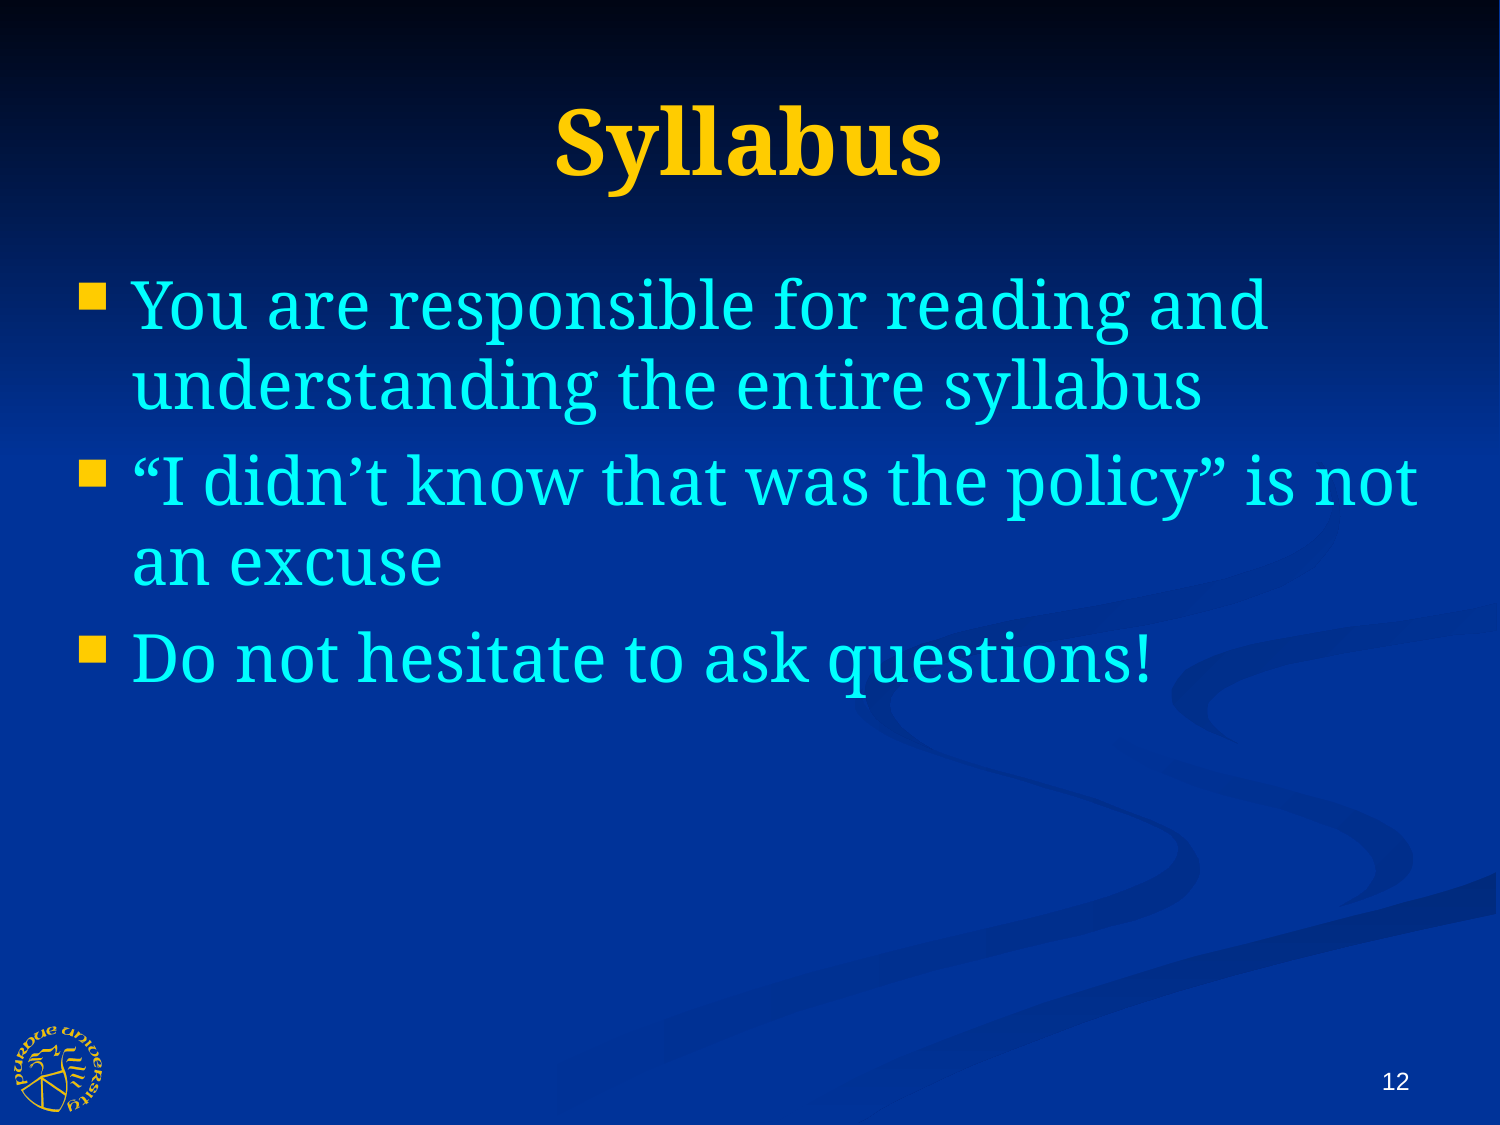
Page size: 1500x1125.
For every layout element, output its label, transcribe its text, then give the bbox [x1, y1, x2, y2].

slide_number 12 [1074, 1025, 1425, 1104]
picture [14, 1026, 102, 1112]
title Syllabus [75, 44, 1425, 233]
list You are responsible for reading and understanding the entire syllabus “I didn’t know that was the policy” is not an excuse Do not hesitate to ask questions! [75, 262, 1425, 901]
